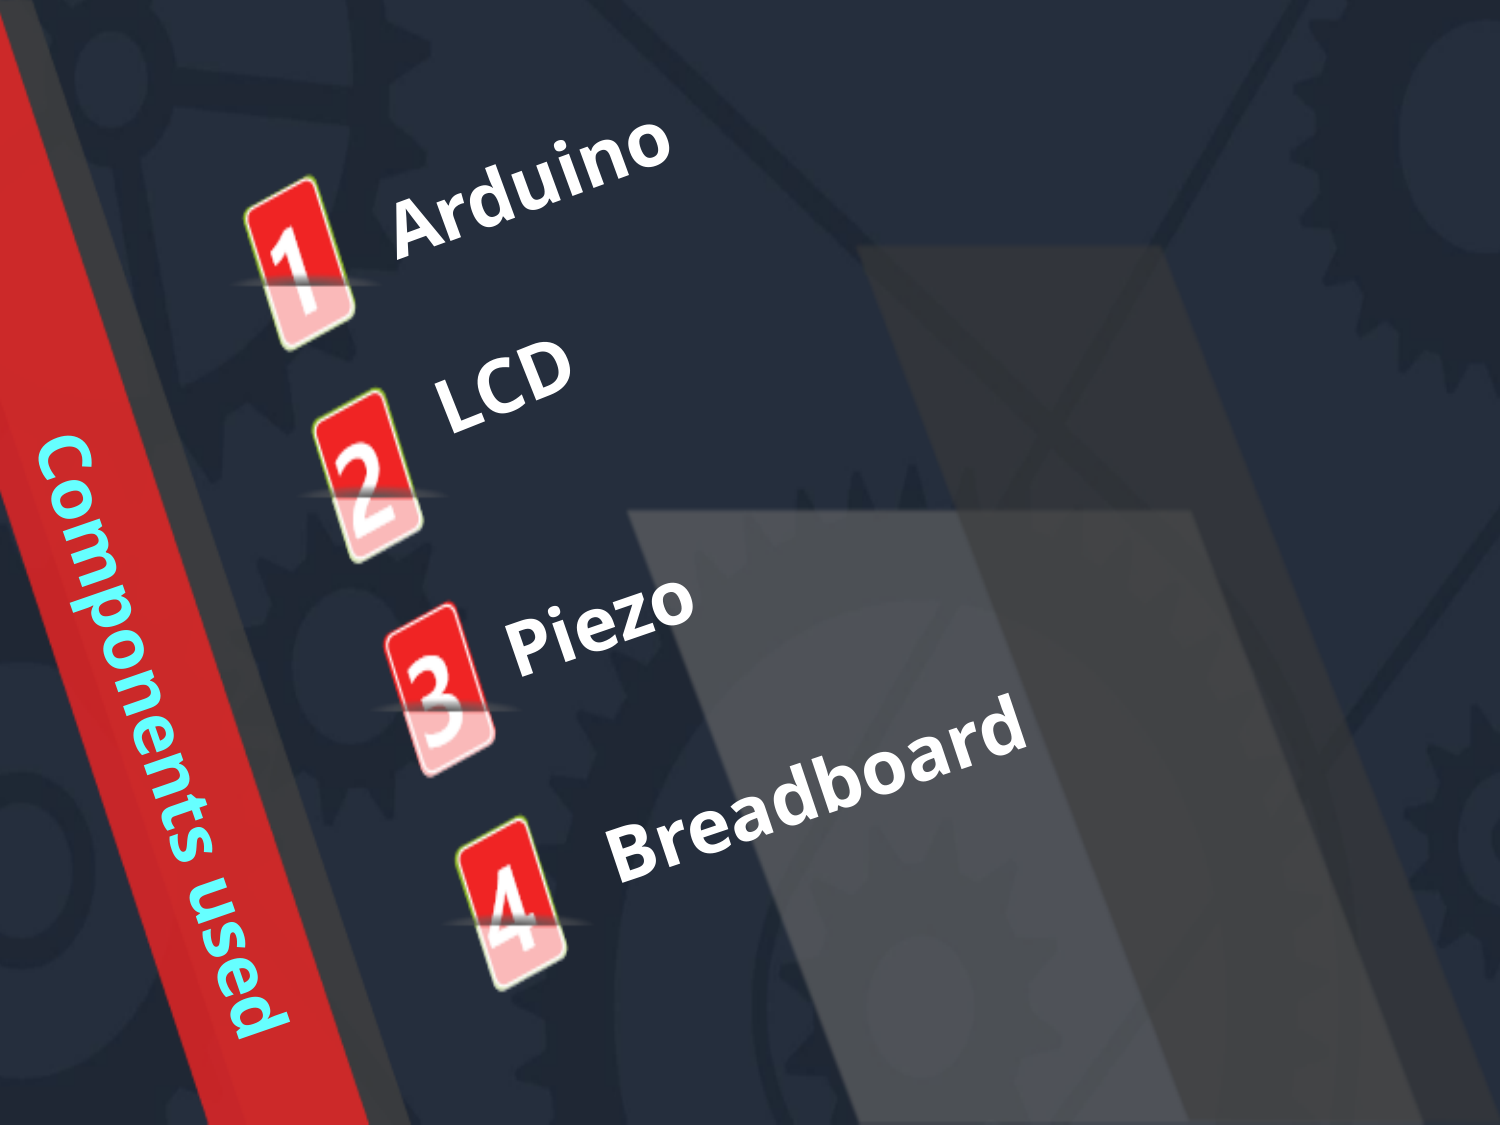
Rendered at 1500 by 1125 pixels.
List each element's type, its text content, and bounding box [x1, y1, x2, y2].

text_box LCD [404, 171, 929, 463]
text_box Piezo [475, 324, 1325, 706]
title Components used [0, 388, 363, 1088]
picture [0, 0, 1500, 1125]
text_box Arduino [354, 25, 837, 287]
text_box Breadboard [576, 592, 1261, 912]
